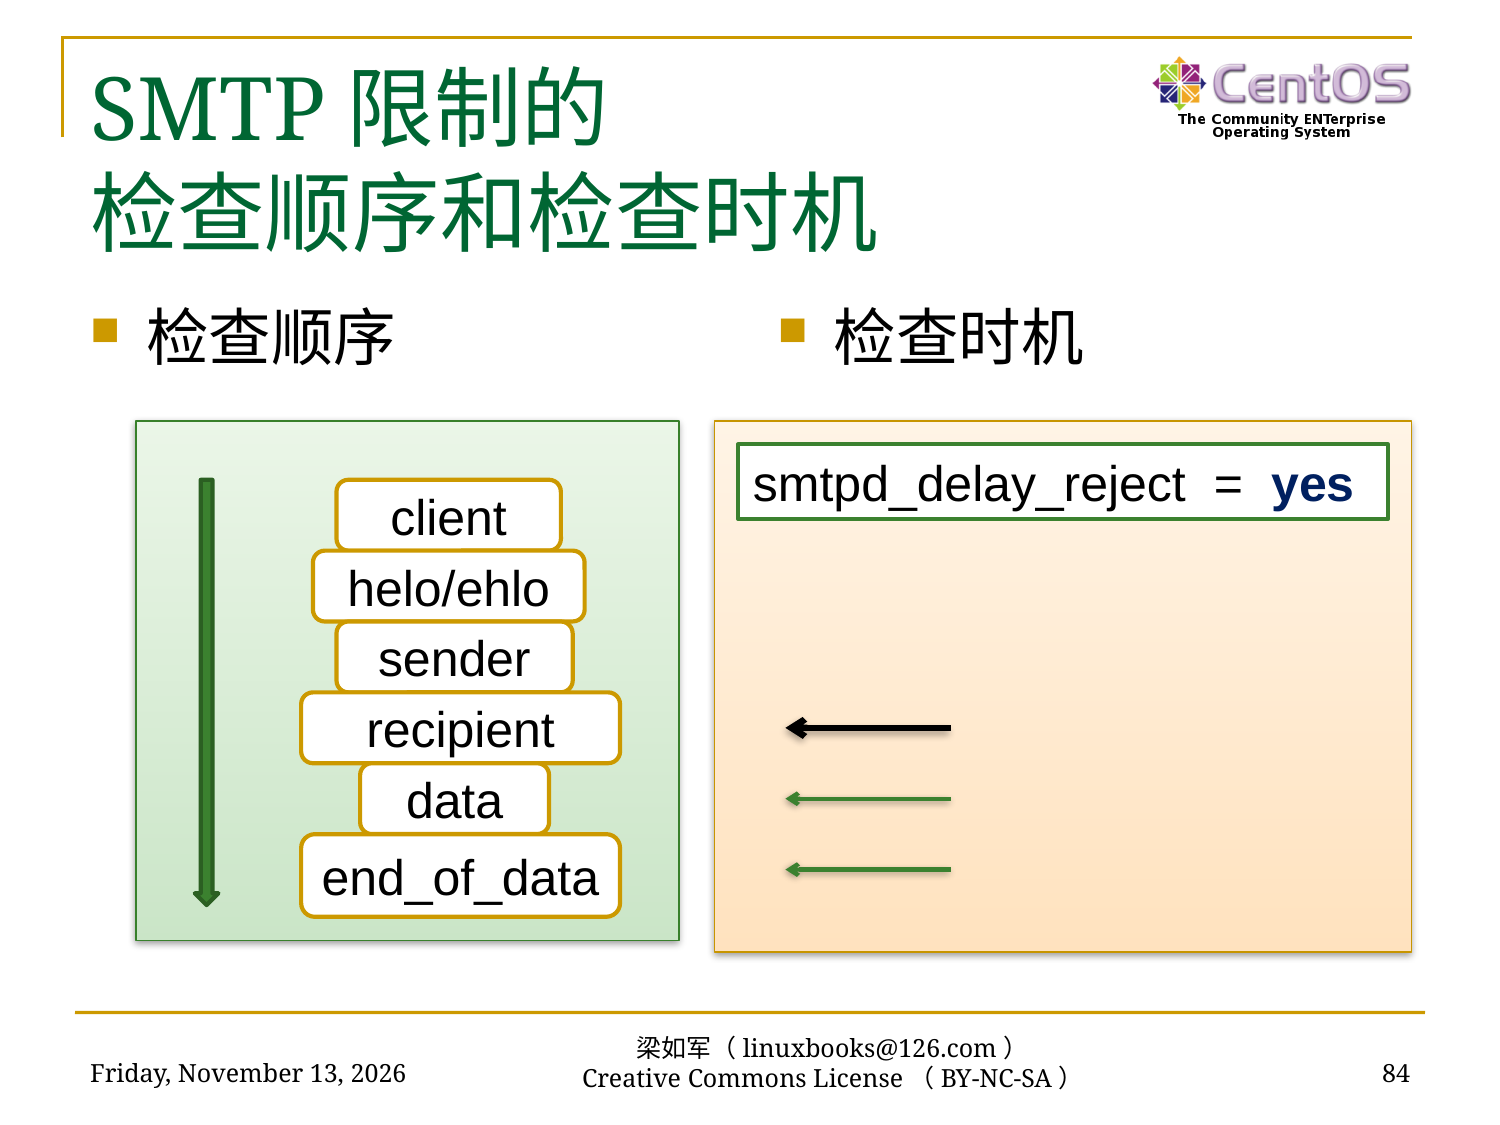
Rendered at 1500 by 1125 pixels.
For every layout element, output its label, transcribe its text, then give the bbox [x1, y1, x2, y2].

footer 梁如军（linuxbooks@126.com） Creative Commons License（BY-NC-SA） [395, 1024, 1270, 1101]
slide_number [74, 1023, 426, 1100]
title SMTP限制的 检查顺序和检查时机 [74, 45, 1426, 233]
text_box [135, 420, 680, 941]
text_box data [358, 761, 552, 832]
text_box client [334, 477, 564, 548]
text_box [714, 420, 1412, 953]
slide_number 84 [1074, 1023, 1426, 1100]
text_box smtpd_delay_reject = yes [736, 442, 1390, 521]
text_box recipient [299, 690, 623, 766]
text_box helo/ehlo [310, 548, 587, 624]
list 检查顺序 [74, 290, 738, 1006]
text_box [192, 477, 221, 908]
text_box end_of_data [299, 832, 623, 919]
text_box sender [334, 619, 575, 690]
list 检查时机 [762, 290, 1426, 1006]
